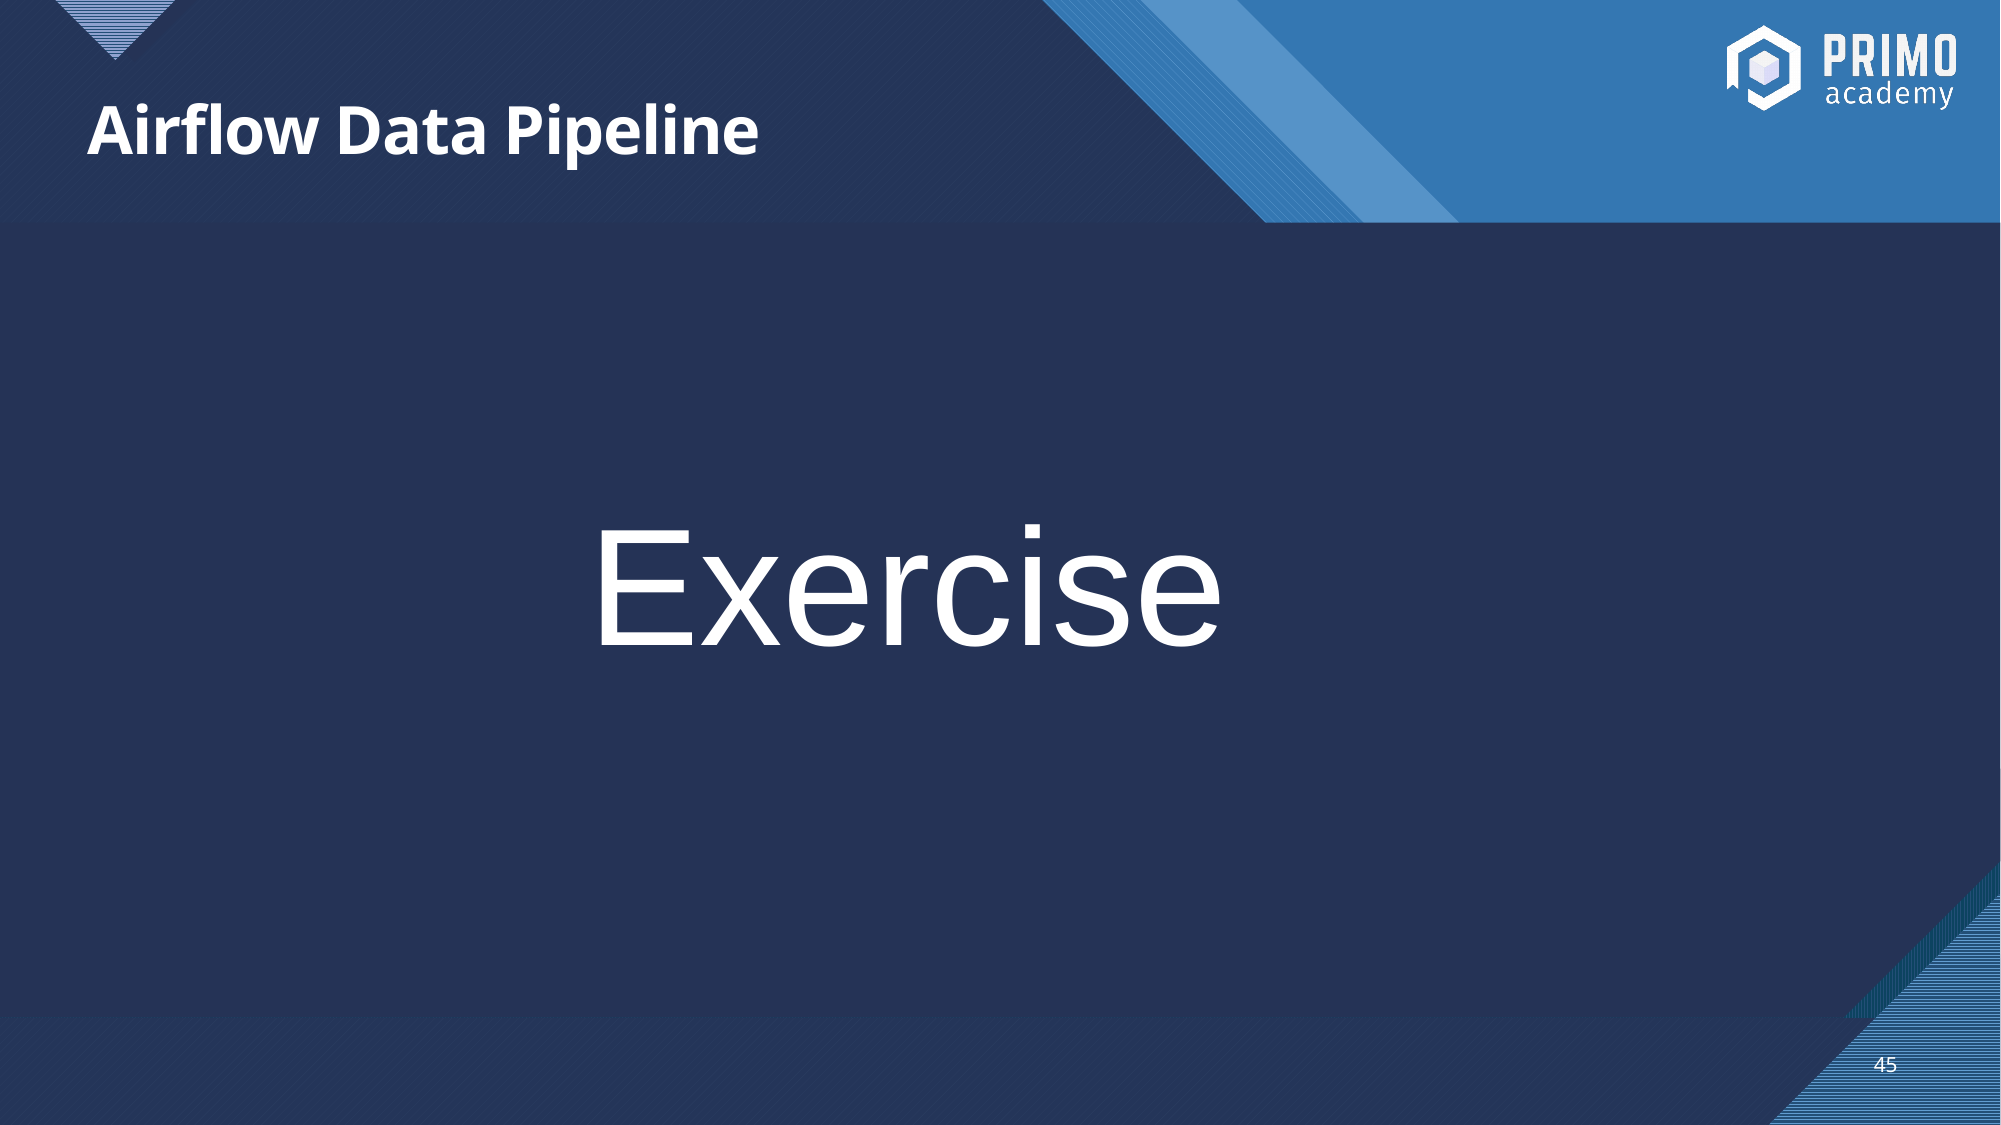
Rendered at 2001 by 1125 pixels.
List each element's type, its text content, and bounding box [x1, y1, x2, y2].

slide_number 45 [1845, 1035, 1913, 1096]
title Airflow Data Pipeline [72, 89, 1913, 177]
picture [1727, 25, 1956, 111]
text_box Exercise [573, 471, 1244, 687]
